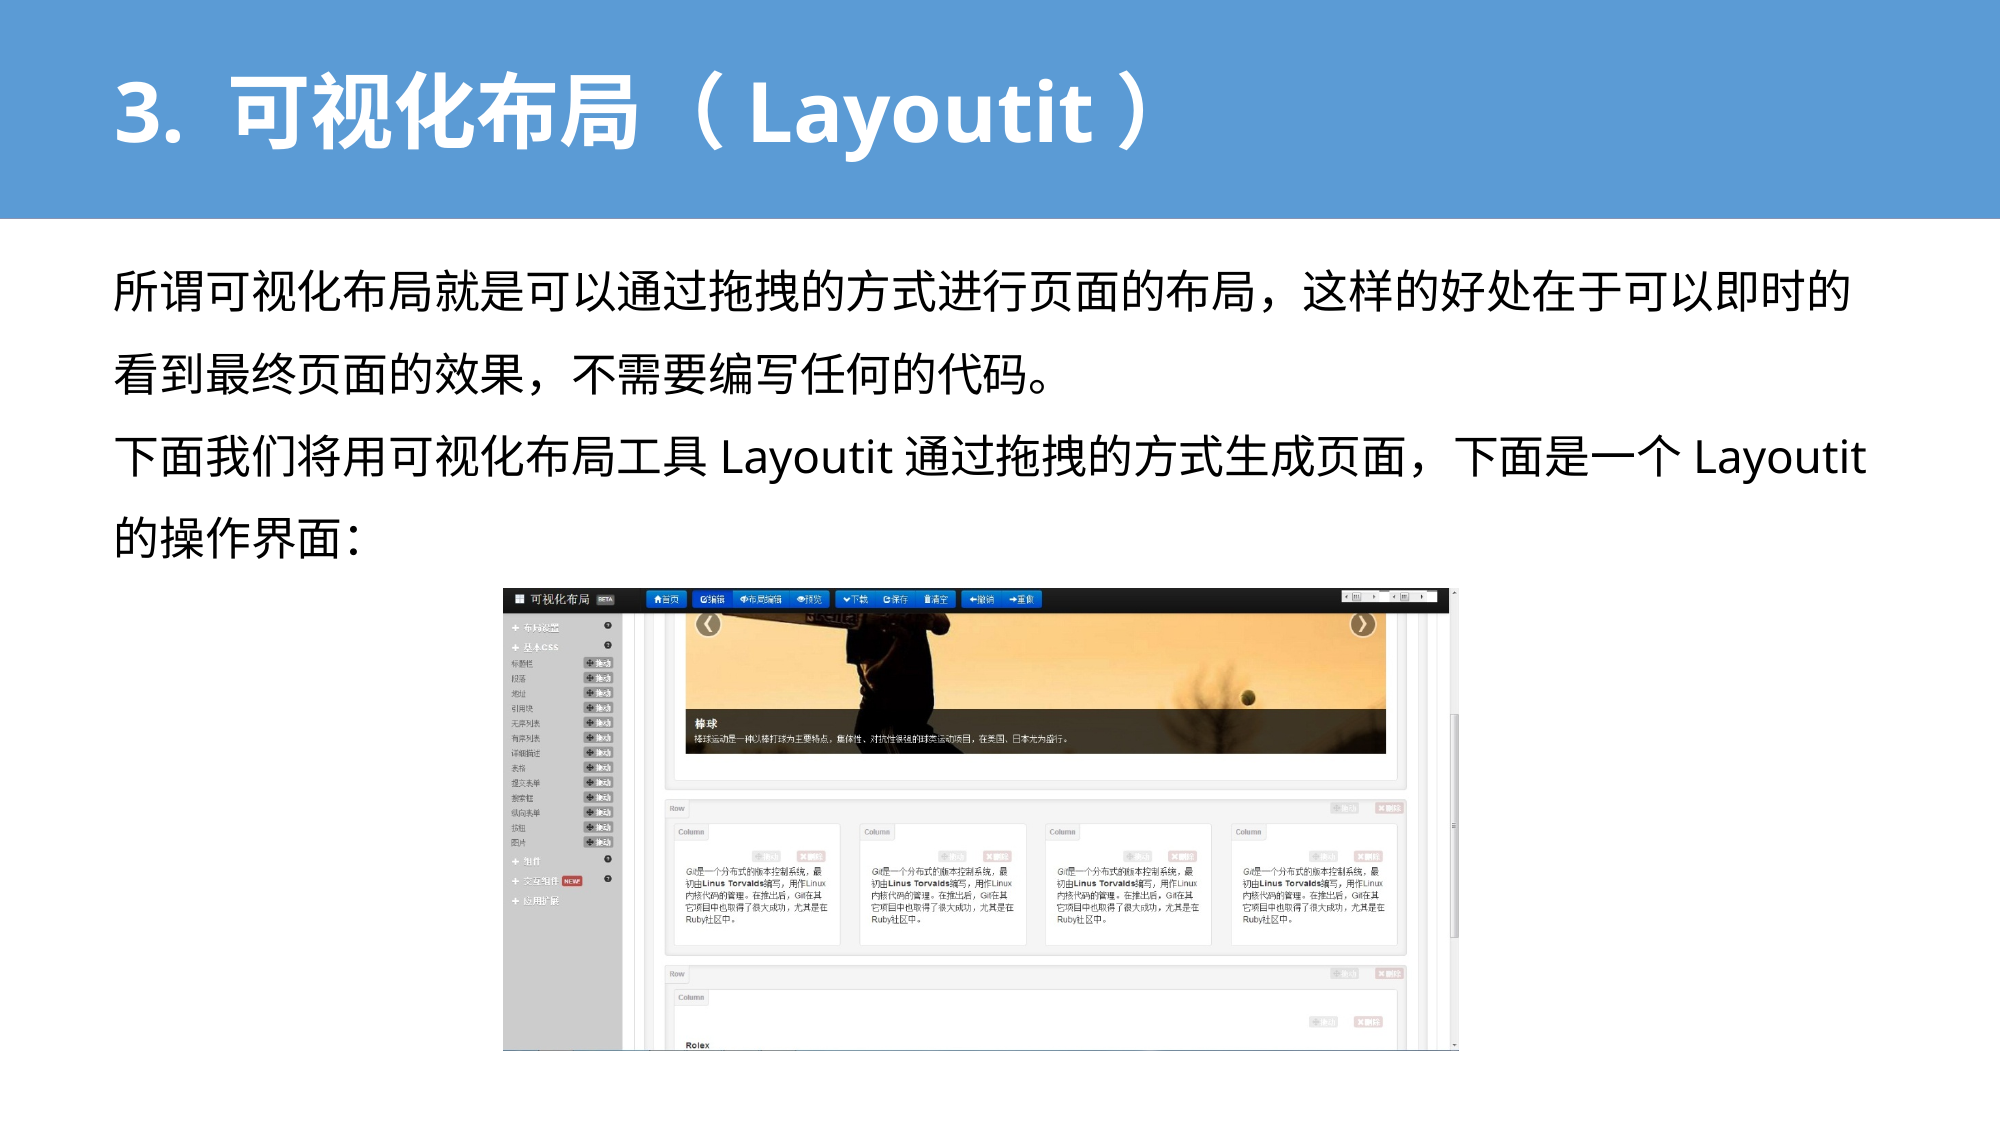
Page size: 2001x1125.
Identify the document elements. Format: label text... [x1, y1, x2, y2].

title 3. 可视化布局（Layoutit） [99, 0, 1863, 219]
text_box 所谓可视化布局就是可以通过拖拽的方式进行页面的布局，这样的好处在于可以即时的看到最终页面的效果，不需要编写任何的代码。 下面我们将用可视化布局工具Layoutit通过拖拽的方式生成页面，下面是一个Layoutit的操作界面： [99, 227, 1898, 573]
picture [503, 588, 1459, 1051]
